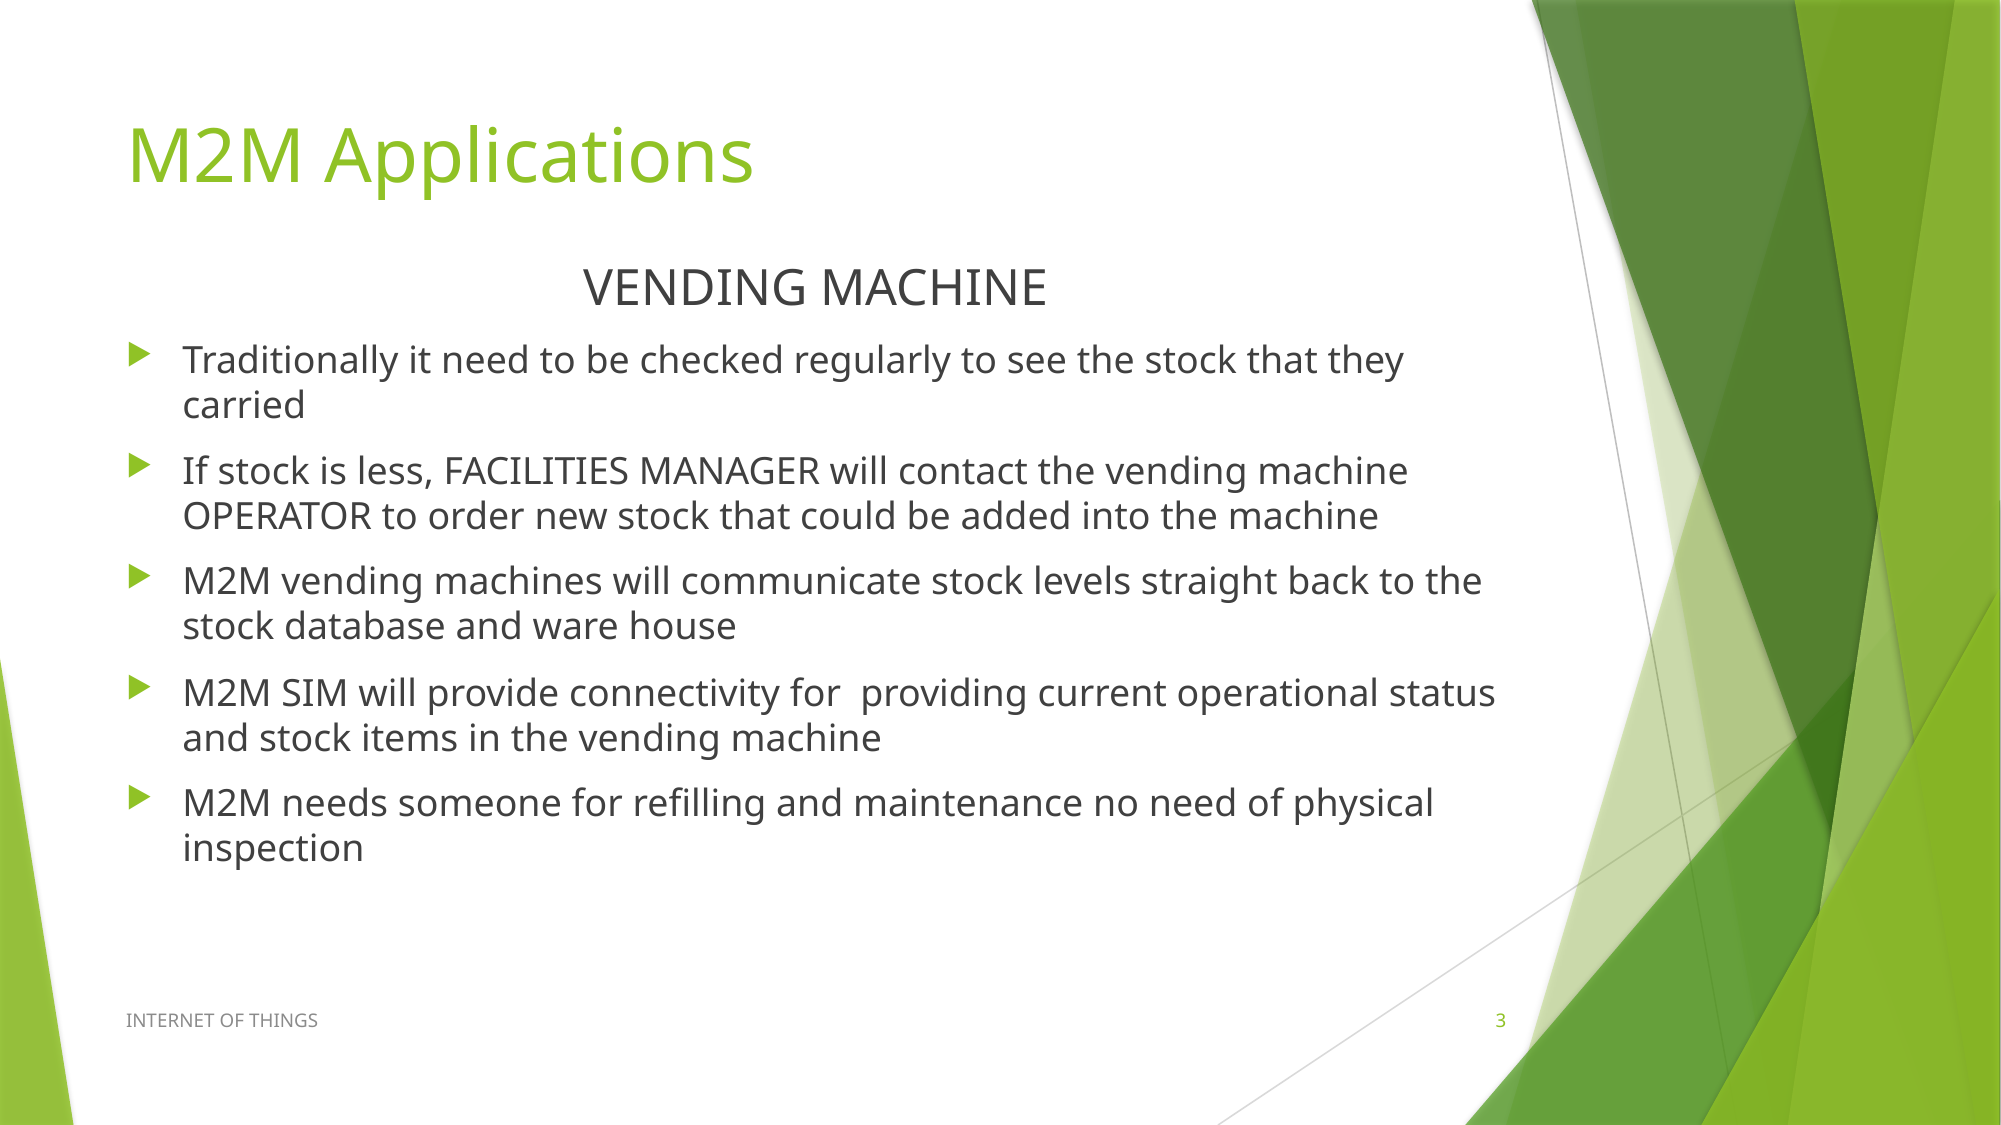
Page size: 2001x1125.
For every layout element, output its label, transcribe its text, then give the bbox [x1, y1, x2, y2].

slide_number 3 [1409, 991, 1522, 1051]
footer INTERNET OF THINGS [111, 991, 1145, 1051]
list VENDING MACHINE Traditionally it need to be checked regularly to see the stock that they carried If stock is less, FACILITIES MANAGER will contact the vending machine OPERATOR to order new stock that could be added into the machine M2M vending machines will communicate stock levels straight back to the stock database and ware house M2M SIM will provide connectivity for providing current operational status and stock items in the vending machine M2M needs someone for refilling and maintenance no need of physical inspection [111, 247, 1522, 991]
title M2M Applications [111, 99, 1522, 247]
